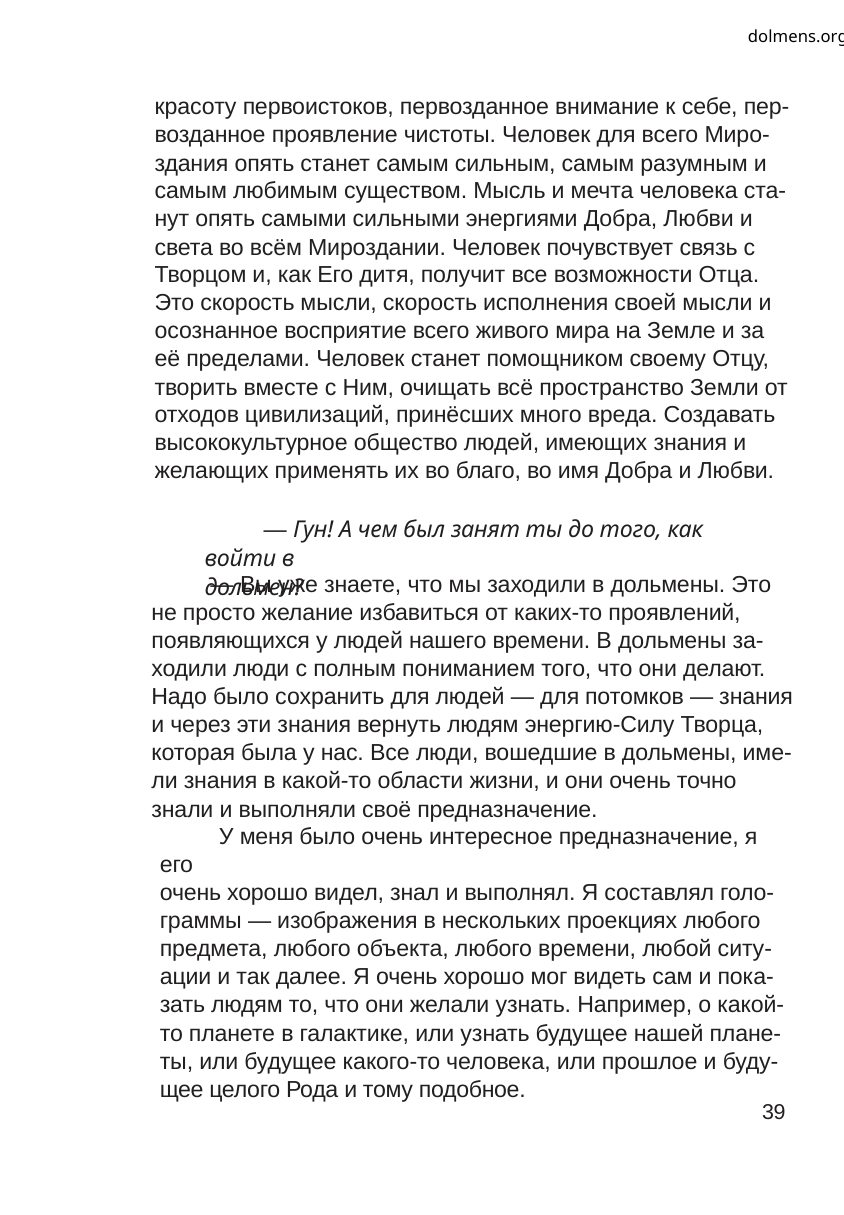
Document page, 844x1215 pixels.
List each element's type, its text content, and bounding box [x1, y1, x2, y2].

text_box красоту первоистоков, первозданное внимание к себе, пер- возданное проявление чистоты. Человек для всего Миро- здания опять станет самым сильным, самым разумным и самым любимым существом. Мысль и мечта человека ста- нут опять самыми сильными энергиями Добра, Любви и света во всём Мироздании. Человек почувствует связь с Творцом и, как Его дитя, получит все возможности Отца. Это скорость мысли, скорость исполнения своей мысли и осознанное восприятие всего живого мира на Земле и за её пределами. Человек станет помощником своему Отцу, творить вместе с Ним, очищать всё пространство Земли от отходов цивилизаций, принёсших много вреда. Создавать высококультурное общество людей, имеющих знания и желающих применять их во благо, во имя Добра и Любви. [154, 91, 789, 512]
text_box — Вы уже знаете, что мы заходили в дольмены. Это не просто желание избавиться от каких-то проявлений, появляющихся у людей нашего времени. В дольмены за- ходили люди с полным пониманием того, что они делают. Надо было сохранить для людей — для потомков — знания и через эти знания вернуть людям энергию-Силу Творца, которая была у нас. Все люди, вошедшие в дольмены, име- ли знания в какой-то области жизни, и они очень точно знали и выполняли своё предназначение. [151, 568, 793, 850]
text_box 39 [762, 1097, 786, 1151]
text_box — Гун! А чем был занят ты до того, как войти в дольмен? [204, 512, 739, 568]
text_box dolmens.org [747, 27, 844, 66]
text_box У меня было очень интересное предназначение, я его очень хорошо видел, знал и выполнял. Я составлял голо- граммы — изображения в нескольких проекциях любого предмета, любого объекта, любого времени, любой ситу- ации и так далее. Я очень хорошо мог видеть сам и пока- зать людям то, что они желали узнать. Например, о какой- то планете в галактике, или узнать будущее нашей плане- ты, или будущее какого-то человека, или прошлое и буду- щее целого Рода и тому подобное. [159, 820, 784, 1102]
